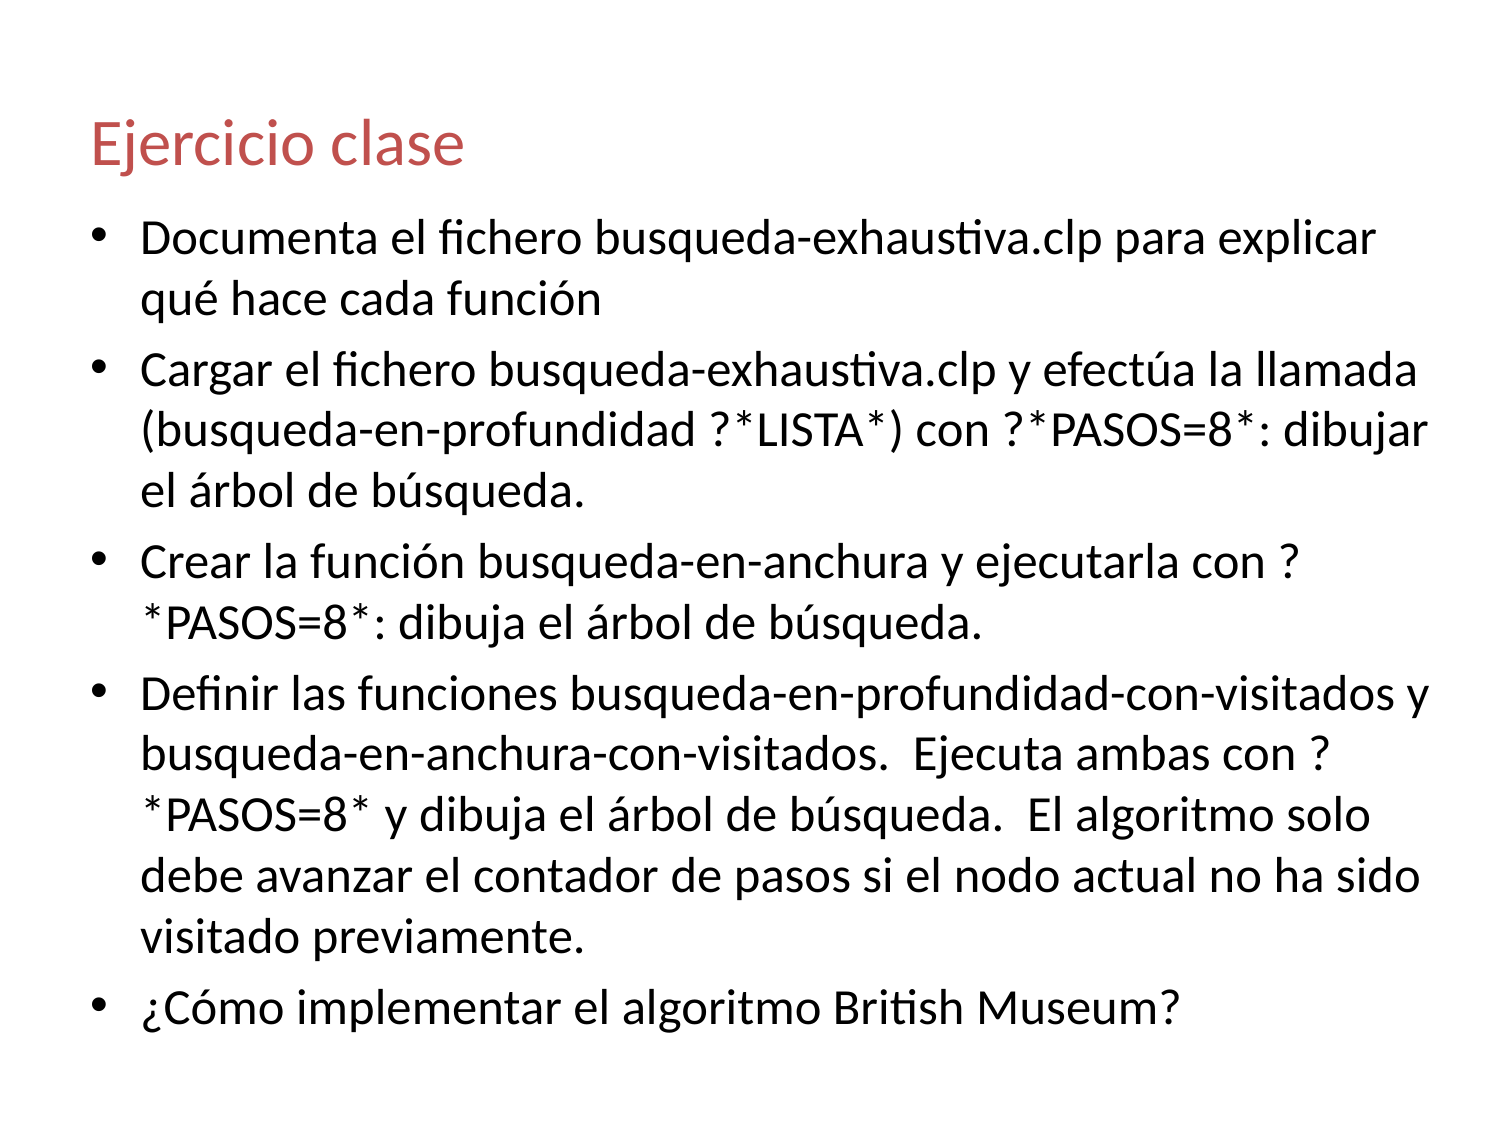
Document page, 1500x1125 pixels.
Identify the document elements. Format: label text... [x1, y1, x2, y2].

title Ejercicio clase [75, 45, 1425, 196]
list Documenta el fichero busqueda-exhaustiva.clp para explicar qué hace cada función Cargar el fichero busqueda-exhaustiva.clp y efectúa la llamada (busqueda-en-profundidad ?*LISTA*) con ?*PASOS=8*: dibujar el árbol de búsqueda. Crear la función busqueda-en-anchura y ejecutarla con ?*PASOS=8*: dibuja el árbol de búsqueda. Definir las funciones busqueda-en-profundidad-con-visitados y busqueda-en-anchura-con-visitados. Ejecuta ambas con ?*PASOS=8* y dibuja el árbol de búsqueda. El algoritmo solo debe avanzar el contador de pasos si el nodo actual no ha sido visitado previamente. ¿Cómo implementar el algoritmo British Museum? [75, 196, 1447, 1059]
